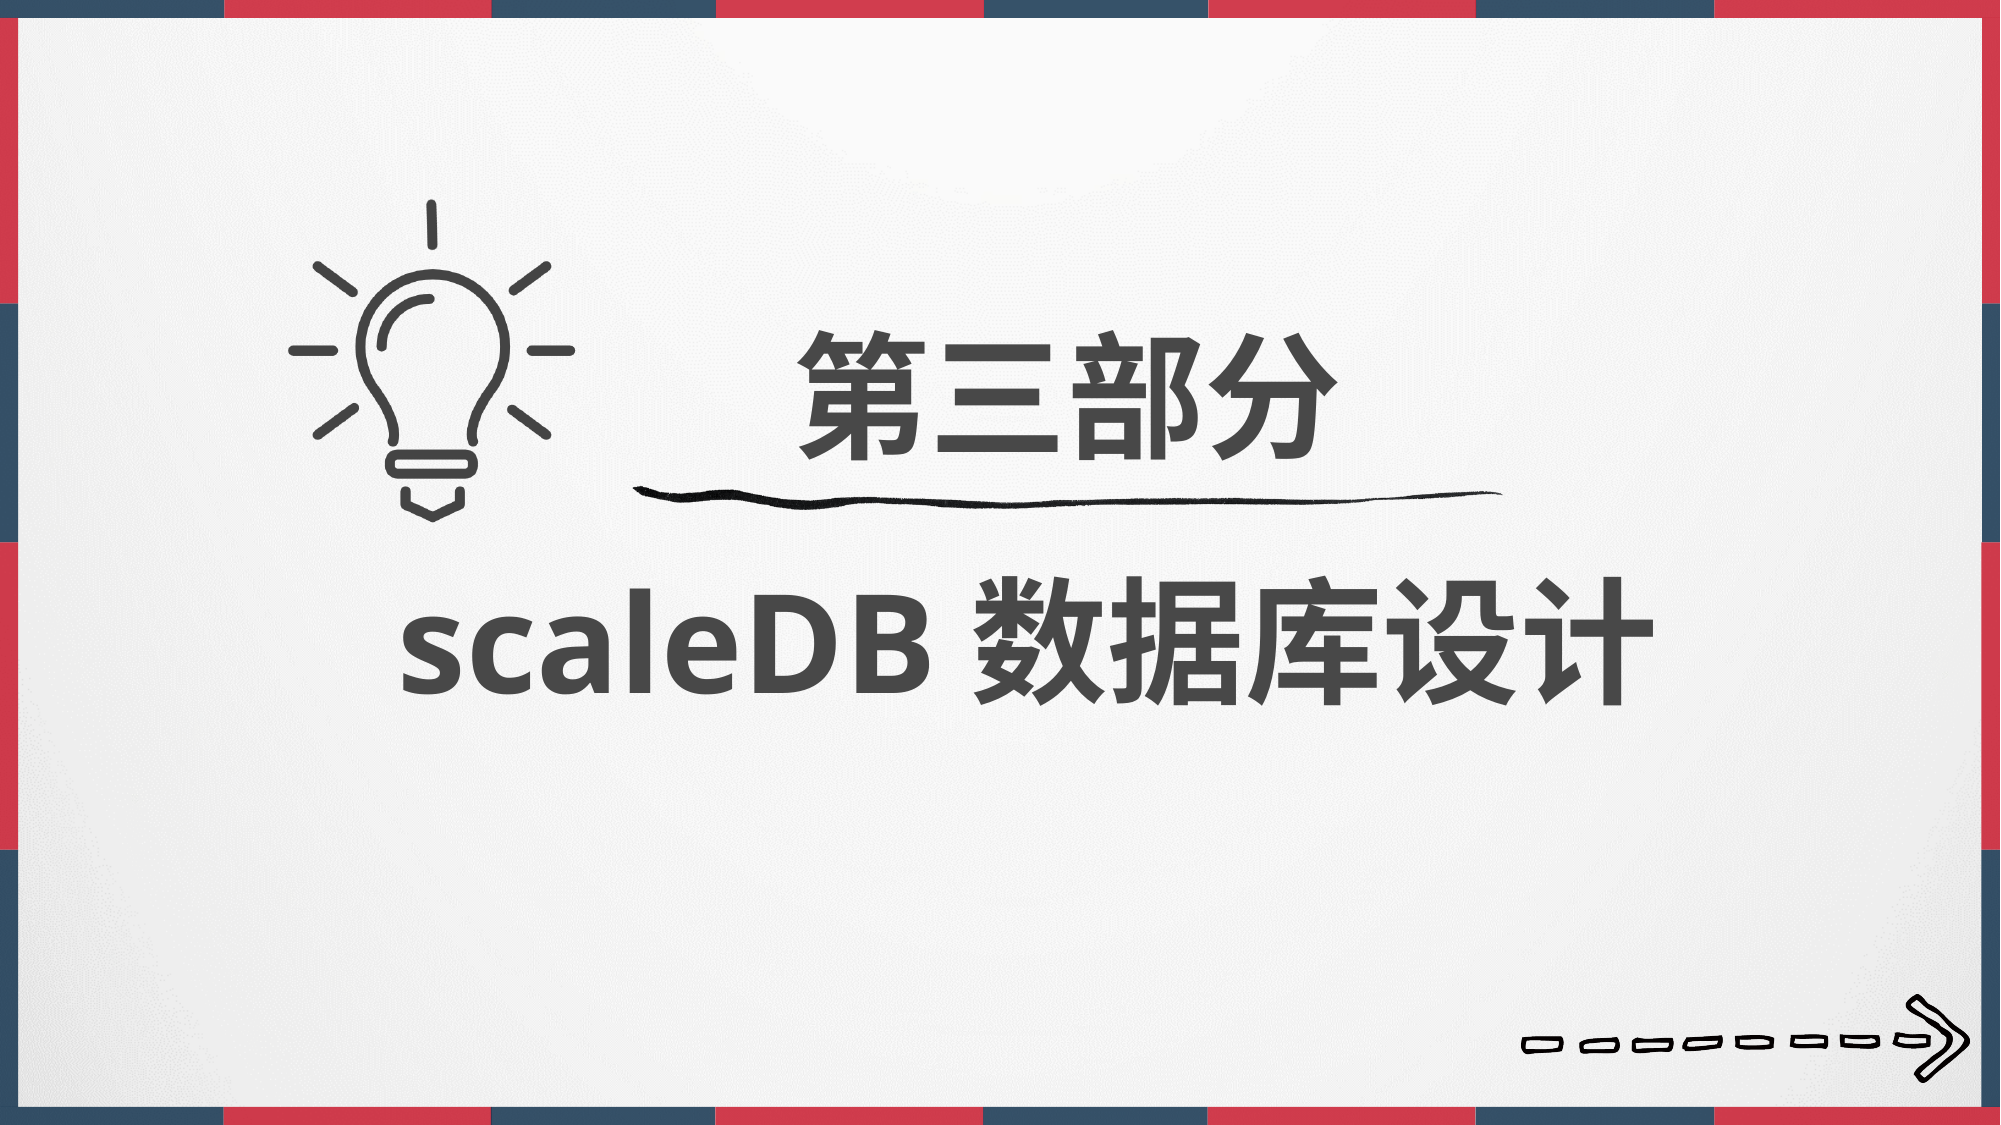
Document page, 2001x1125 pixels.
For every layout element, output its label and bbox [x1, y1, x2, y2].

text_box [0, 0, 2000, 1125]
picture [632, 485, 1503, 510]
